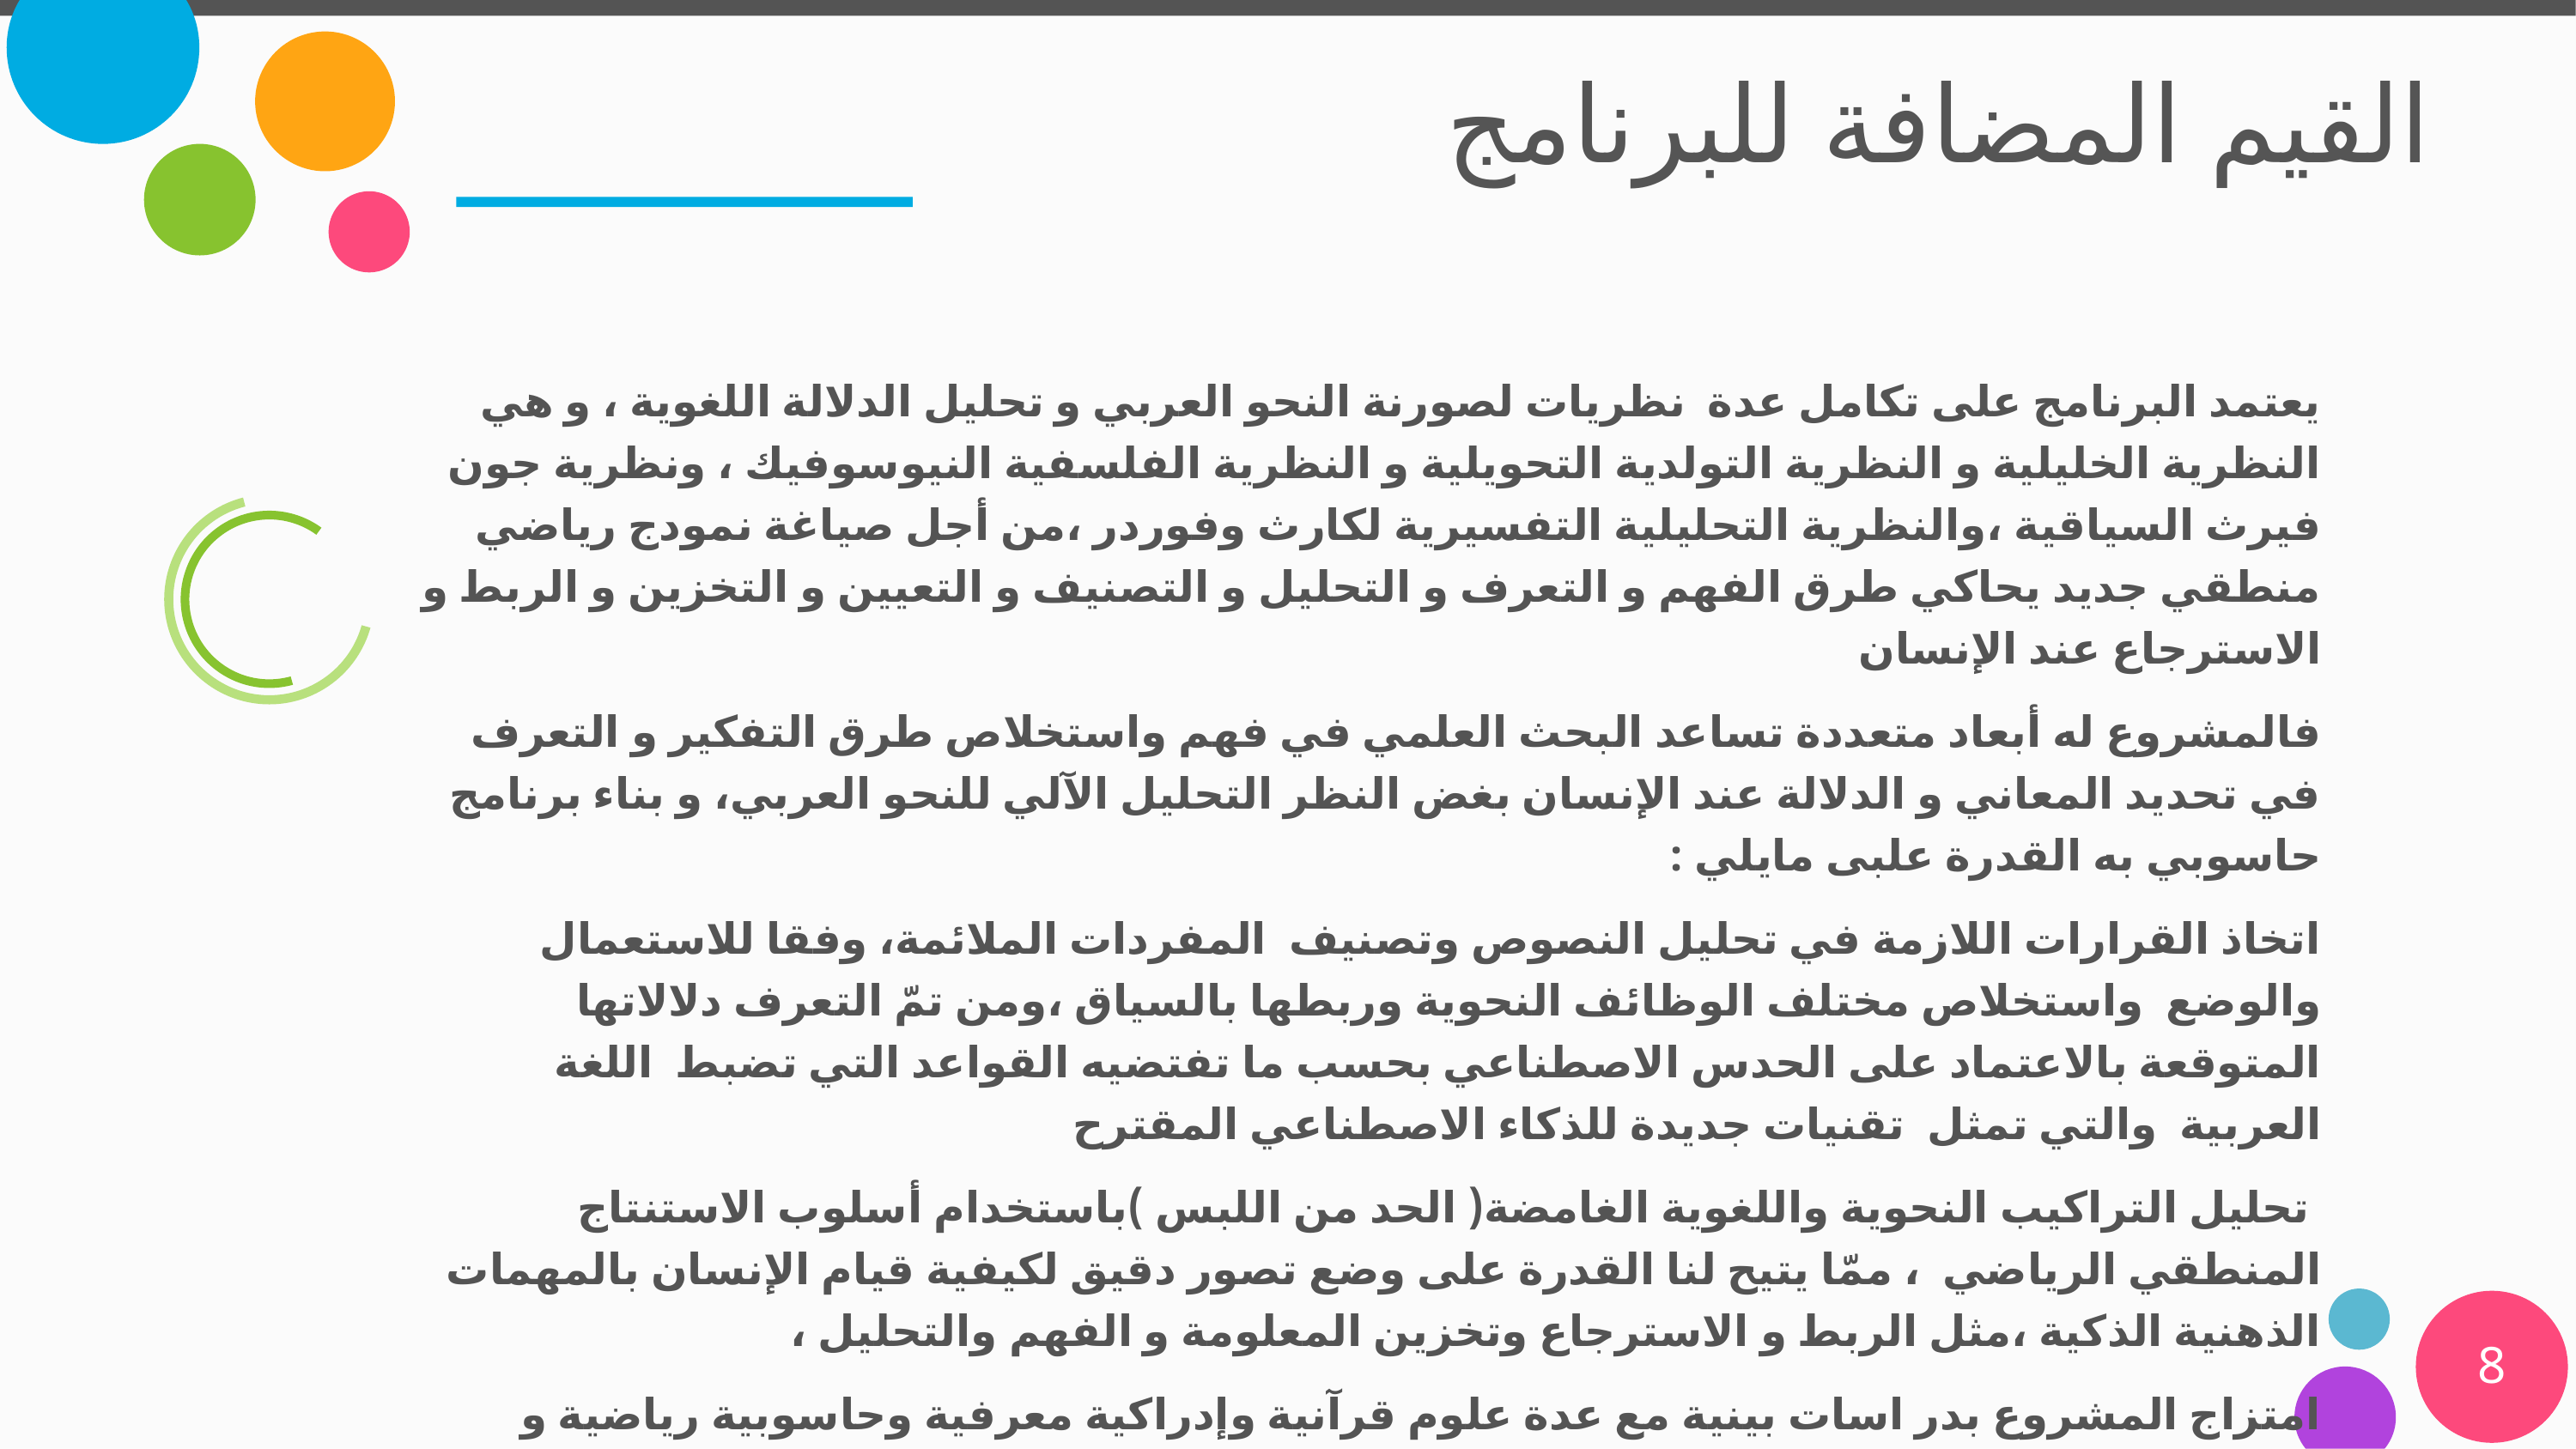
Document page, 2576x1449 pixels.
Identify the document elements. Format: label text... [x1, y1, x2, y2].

slide_number 8 [2415, 1328, 2568, 1406]
title القيم المضافة للبرنامج [433, 34, 2454, 204]
list يعتمد البرنامج على تكامل عدة نظريات لصورنة النحو العربي و تحليل الدلالة اللغوية ، و هي النظرية الخليلية و النظرية التولدية التحويلية و النظرية الفلسفية النيوسوفيك ، ونظرية جون فيرث السياقية ،والنظرية التحليلية التفسيرية لكارث وفوردر ،من أجل صياغة نمودج رياضي منطقي جديد يحاكي طرق الفهم و التعرف و التحليل و التصنيف و التعيين و التخزين و الربط و الاسترجاع عند الإنسان فالمشروع له أبعاد متعددة تساعد البحث العلمي في فهم واستخلاص طرق التفكير و التعرف في تحديد المعاني و الدلالة عند الإنسان بغض النظر التحليل الآلي للنحو العربي، و بناء برنامج حاسوبي به القدرة علبى مايلي : اتخاذ القرارات اللازمة في تحليل النصوص وتصنيف المفردات الملائمة، وفقا للاستعمال والوضع واستخلاص مختلف الوظائف النحوية وربطها بالسياق ،ومن تمّ التعرف دلالاتها المتوقعة بالاعتماد على الحدس الاصطناعي بحسب ما تفتضيه القواعد التي تضبط اللغة العربية والتي تمثل تقنيات جديدة للذكاء الاصطناعي المقترح تحليل التراكيب النحوية واللغوية الغامضة( الحد من اللبس )باستخدام أسلوب الاستنتاج المنطقي الرياضي ، ممّا يتيح لنا القدرة على وضع تصور دقيق لكيفية قيام الإنسان بالمهمات الذهنية الذكية ،مثل الربط و الاسترجاع وتخزين المعلومة و الفهم والتحليل ، امتزاج المشروع بدر اسات بينية مع عدة علوم قرآنية وإدراكية معرفية وحاسوبية رياضية و لغوية لسانية للارتقاء بنماذج نحوية دلالية الحاسوبية إلى التحليل الذهني البشري [381, 352, 2345, 1082]
